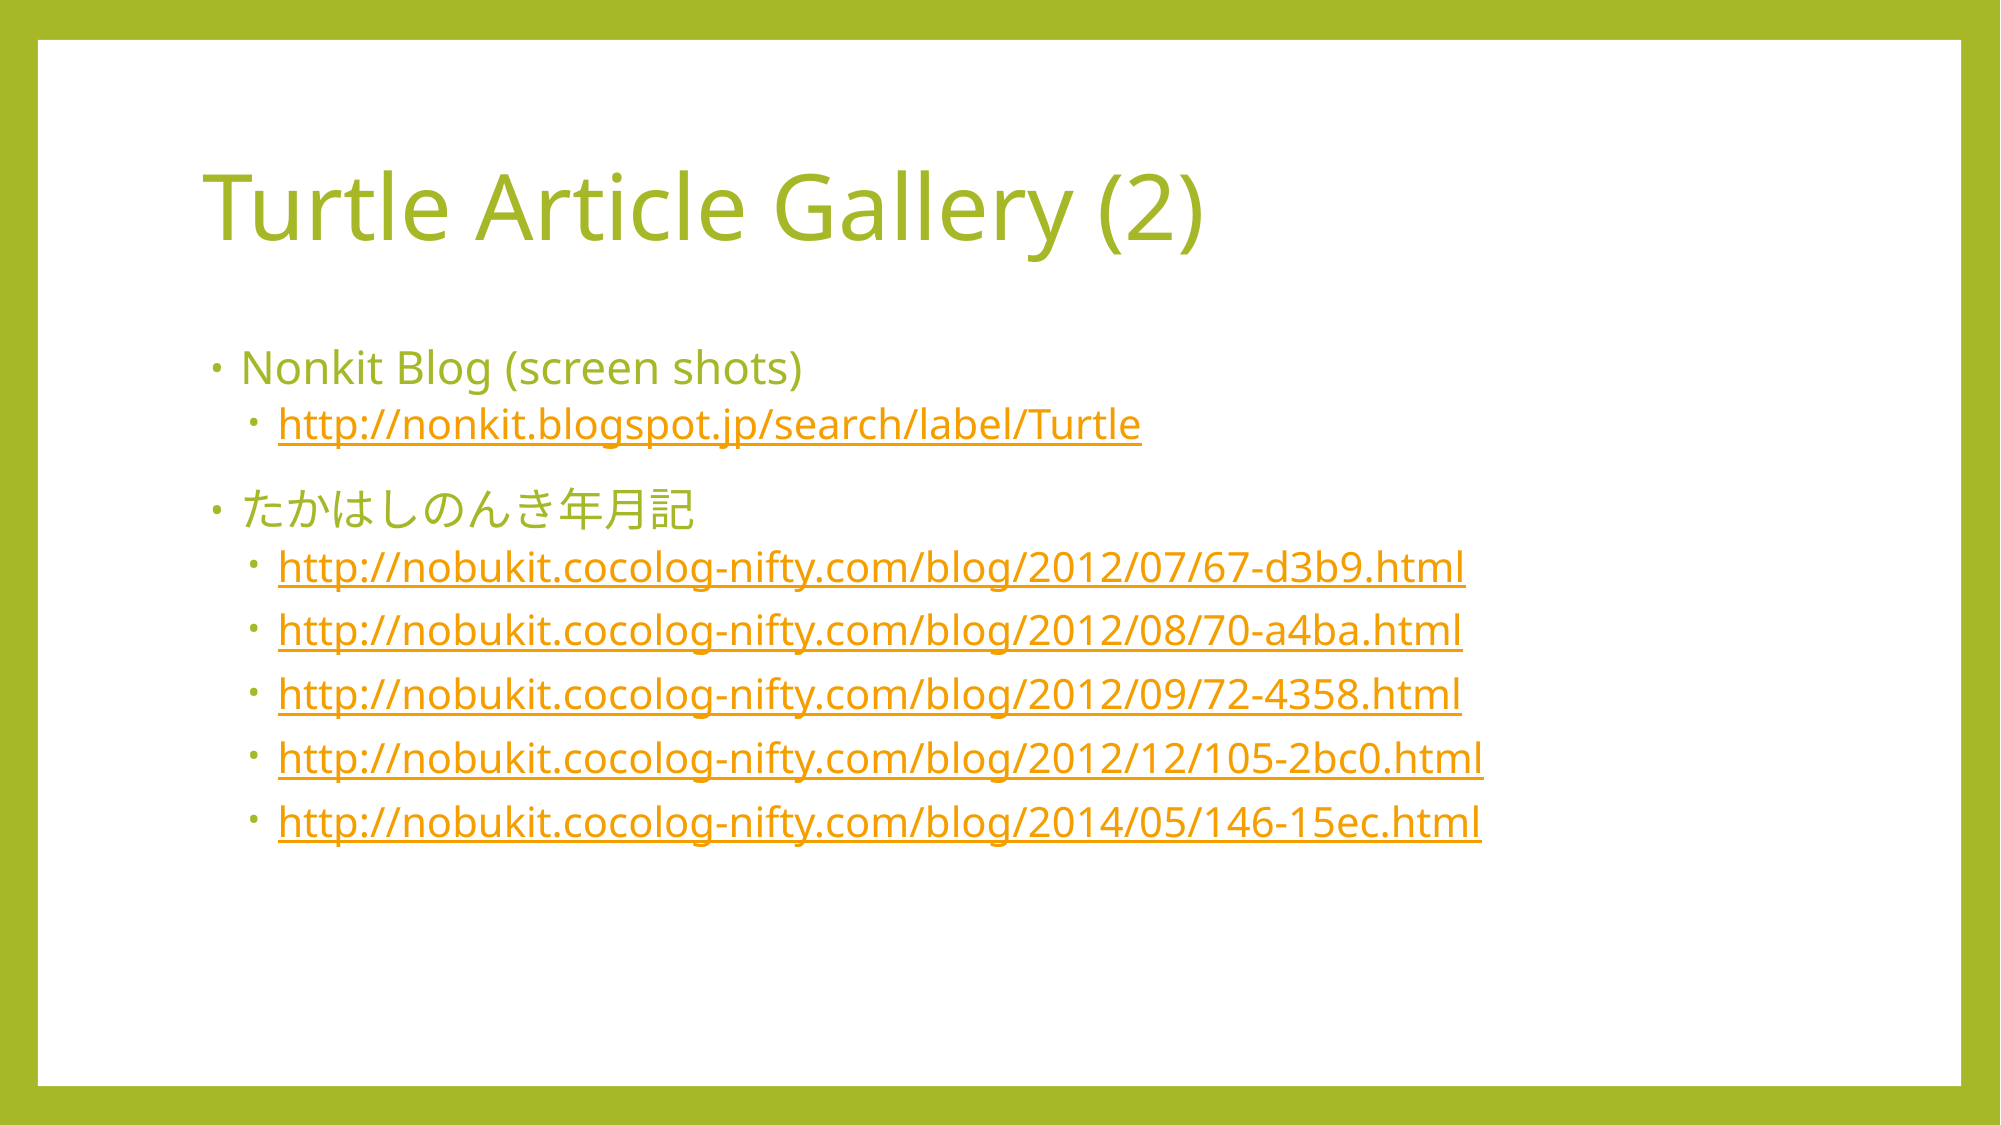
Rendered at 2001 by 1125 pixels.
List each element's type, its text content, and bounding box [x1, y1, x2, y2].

title Turtle Article Gallery (2) [187, 99, 1808, 323]
list Nonkit Blog (screen shots) http://nonkit.blogspot.jp/search/label/Turtle たかはしのんき年月記 http://nobukit.cocolog-nifty.com/blog/2012/07/67-d3b9.html http://nobukit.cocolog-nifty.com/blog/2012/08/70-a4ba.html http://nobukit.cocolog-nifty.com/blog/2012/09/72-4358.html http://nobukit.cocolog-nifty.com/blog/2012/12/105-2bc0.html http://nobukit.cocolog-nifty.com/blog/2014/05/146-15ec.html [187, 337, 1808, 1000]
